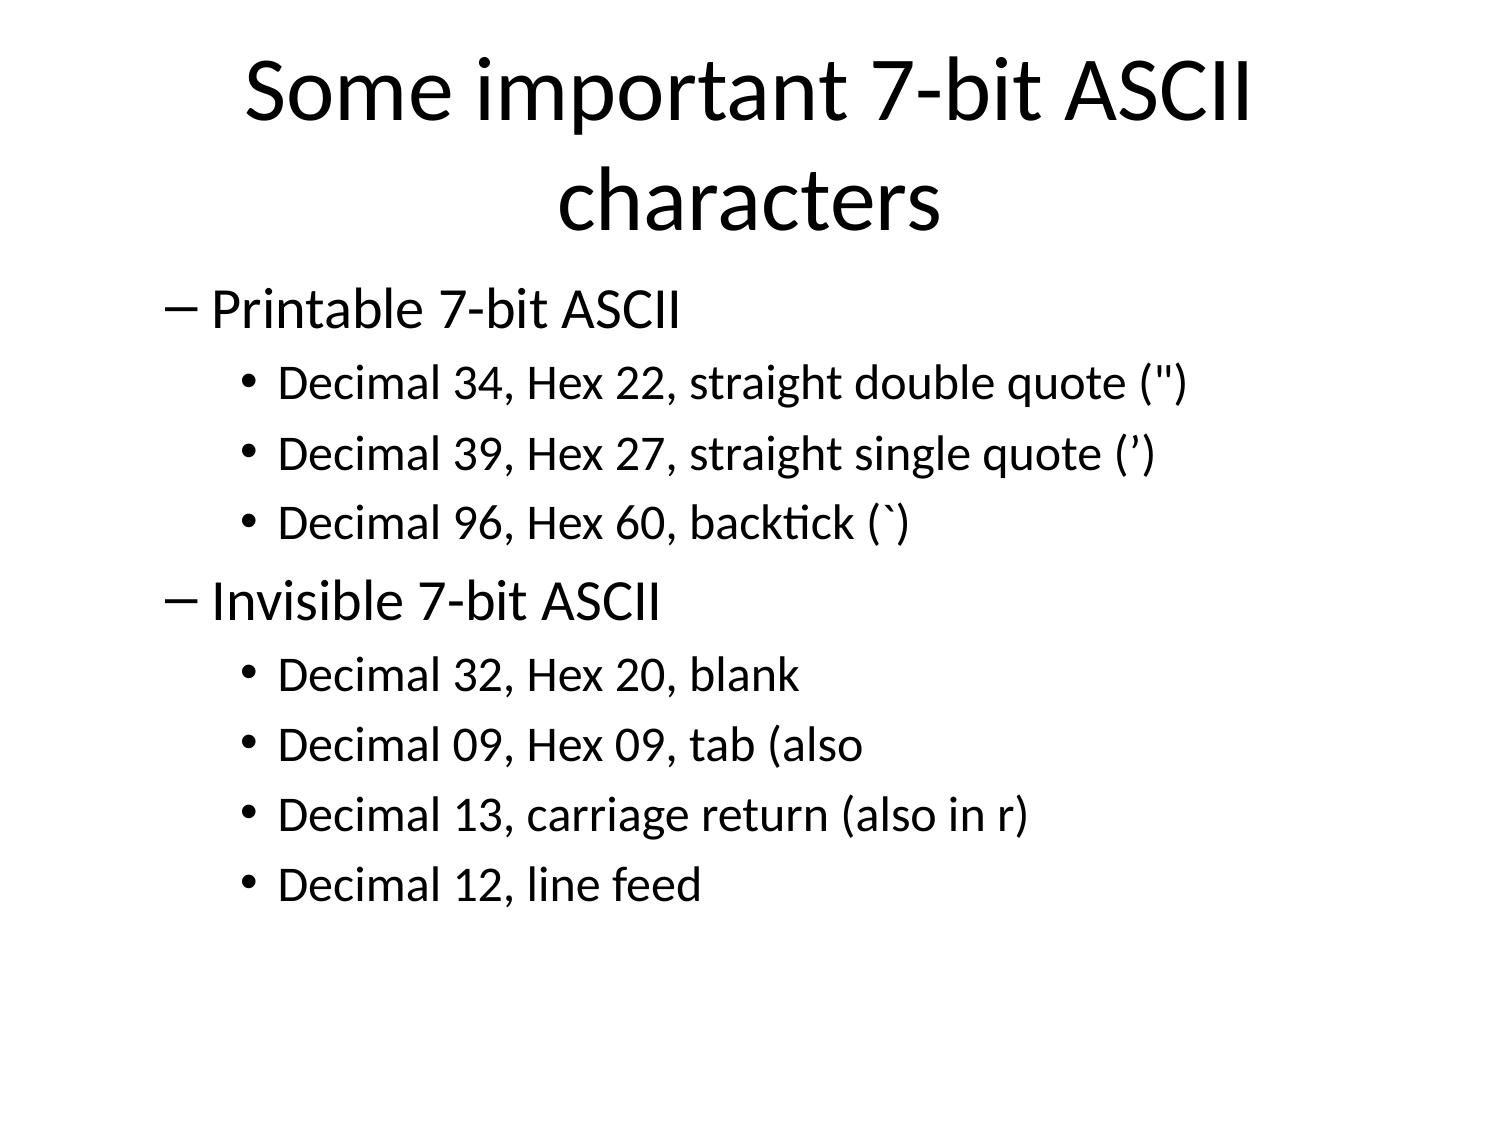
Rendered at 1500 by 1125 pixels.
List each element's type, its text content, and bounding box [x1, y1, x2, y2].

title Some important 7-bit ASCII characters [75, 45, 1425, 233]
list Printable 7-bit ASCII Decimal 34, Hex 22, straight double quote (") Decimal 39, Hex 27, straight single quote (’) Decimal 96, Hex 60, backtick (`) Invisible 7-bit ASCII Decimal 32, Hex 20, blank Decimal 09, Hex 09, tab (also Decimal 13, carriage return (also in r) Decimal 12, line feed [75, 262, 1425, 1005]
